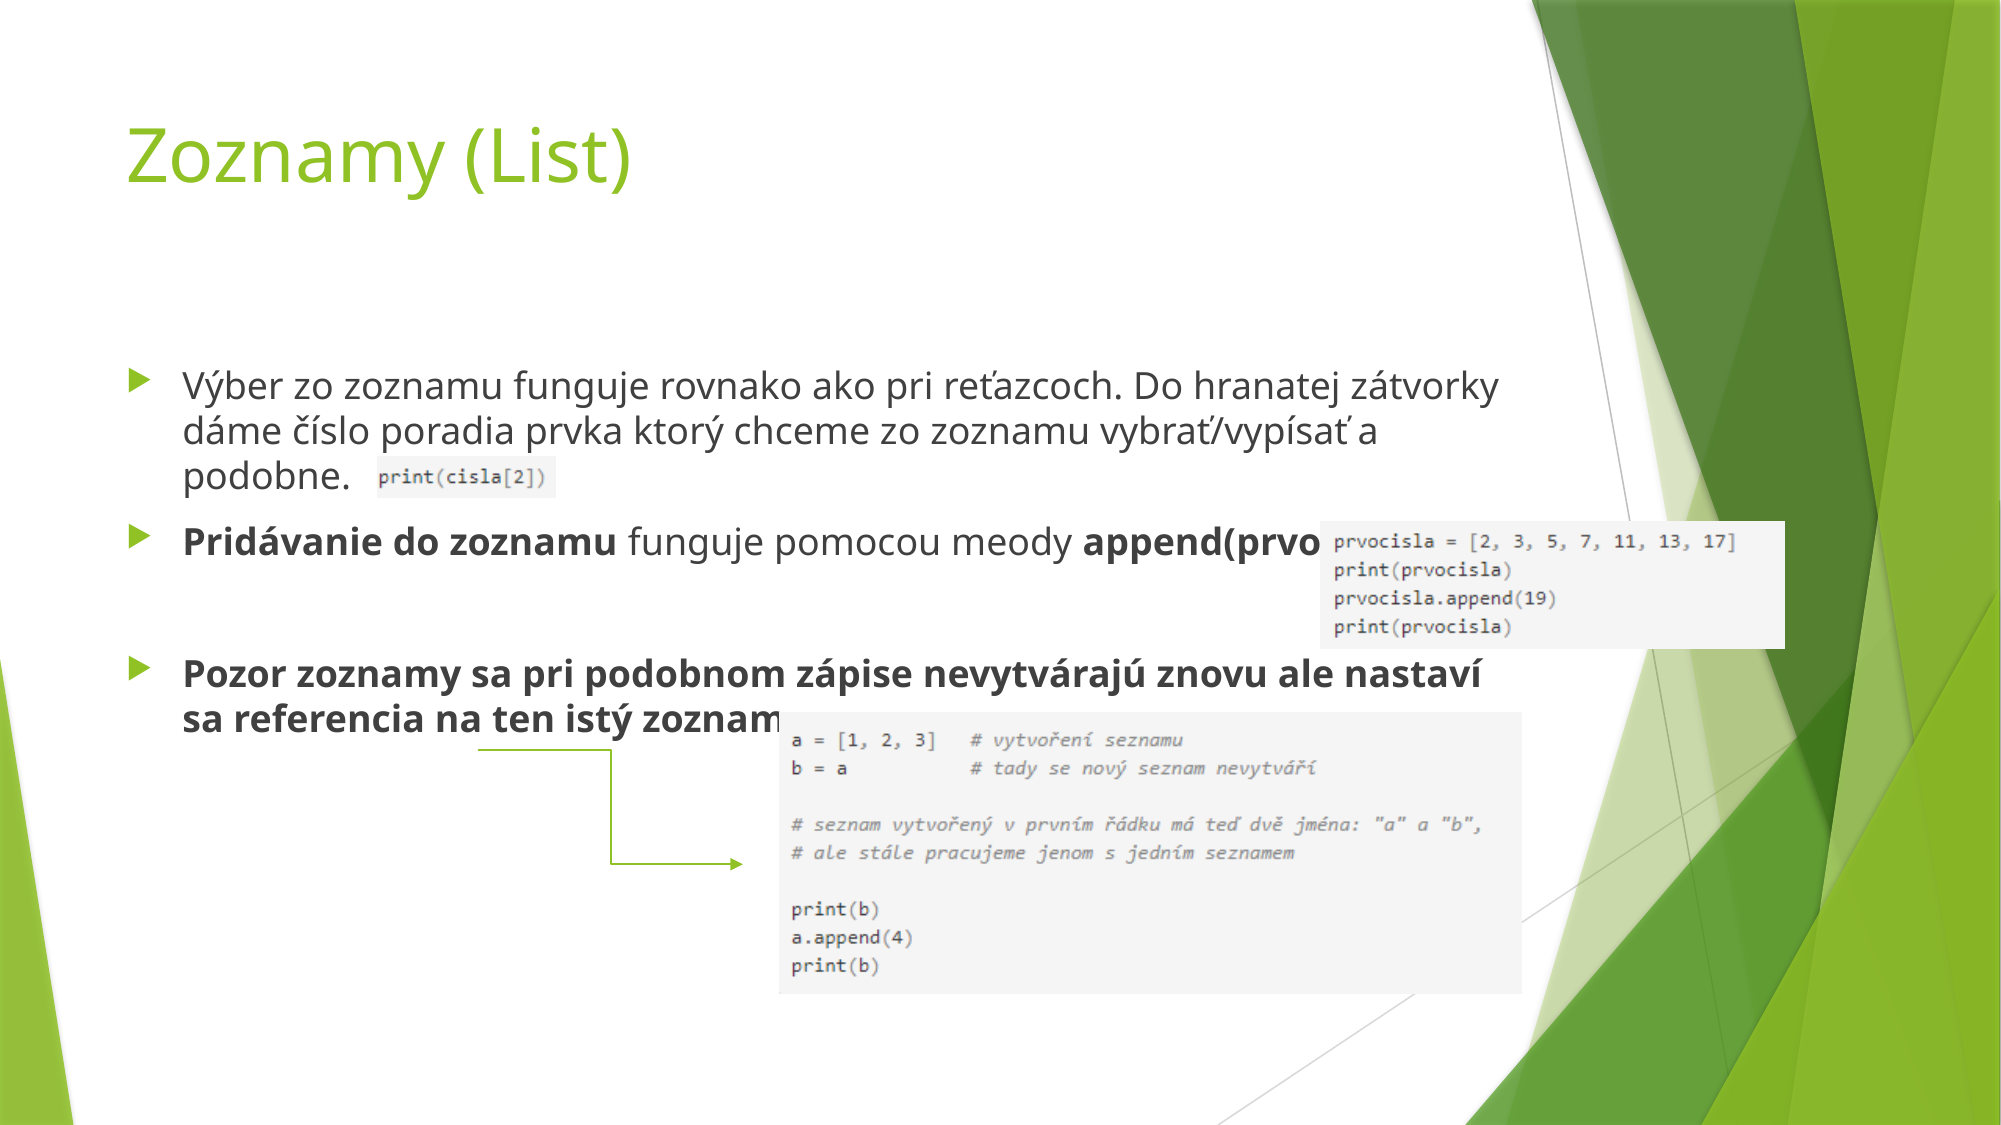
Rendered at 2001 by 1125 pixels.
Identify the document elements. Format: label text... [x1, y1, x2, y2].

list Výber zo zoznamu funguje rovnako ako pri reťazcoch. Do hranatej zátvorky dáme číslo poradia prvka ktorý chceme zo zoznamu vybrať/vypísať a podobne. Pridávanie do zoznamu funguje pomocou meody append(prvok) Pozor zoznamy sa pri podobnom zápise nevytvárajú znovu ale nastaví sa referencia na ten istý zoznam. [111, 354, 1522, 992]
picture [376, 455, 556, 498]
title Zoznamy (List) [111, 99, 1522, 317]
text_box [478, 749, 744, 865]
picture [1319, 521, 1785, 649]
picture [778, 712, 1522, 995]
